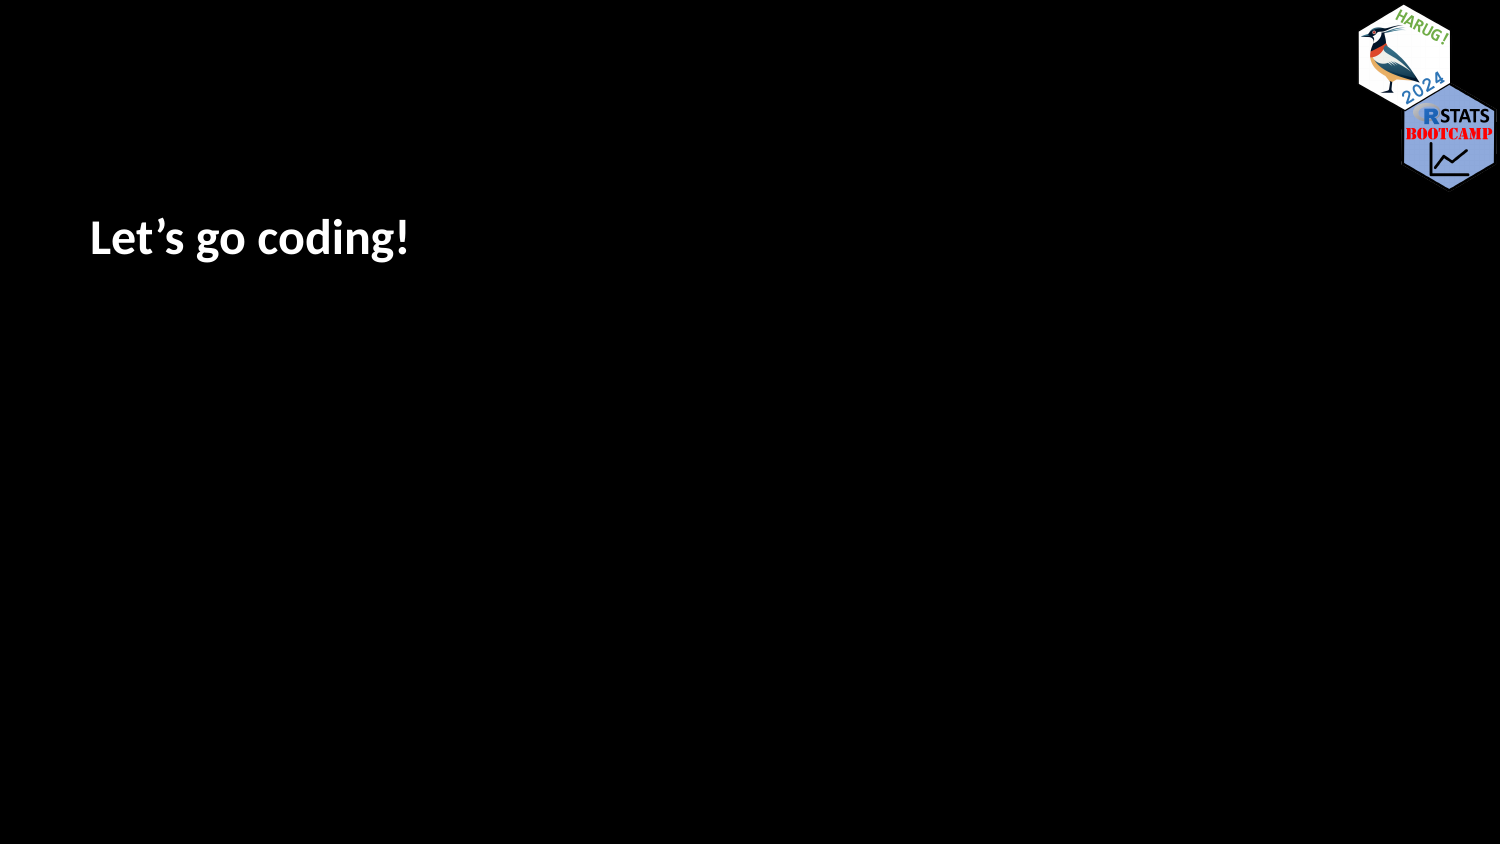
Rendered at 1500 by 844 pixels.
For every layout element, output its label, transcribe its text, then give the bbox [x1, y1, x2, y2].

list Let’s go coding! [75, 196, 1425, 754]
picture [1355, 1, 1500, 193]
